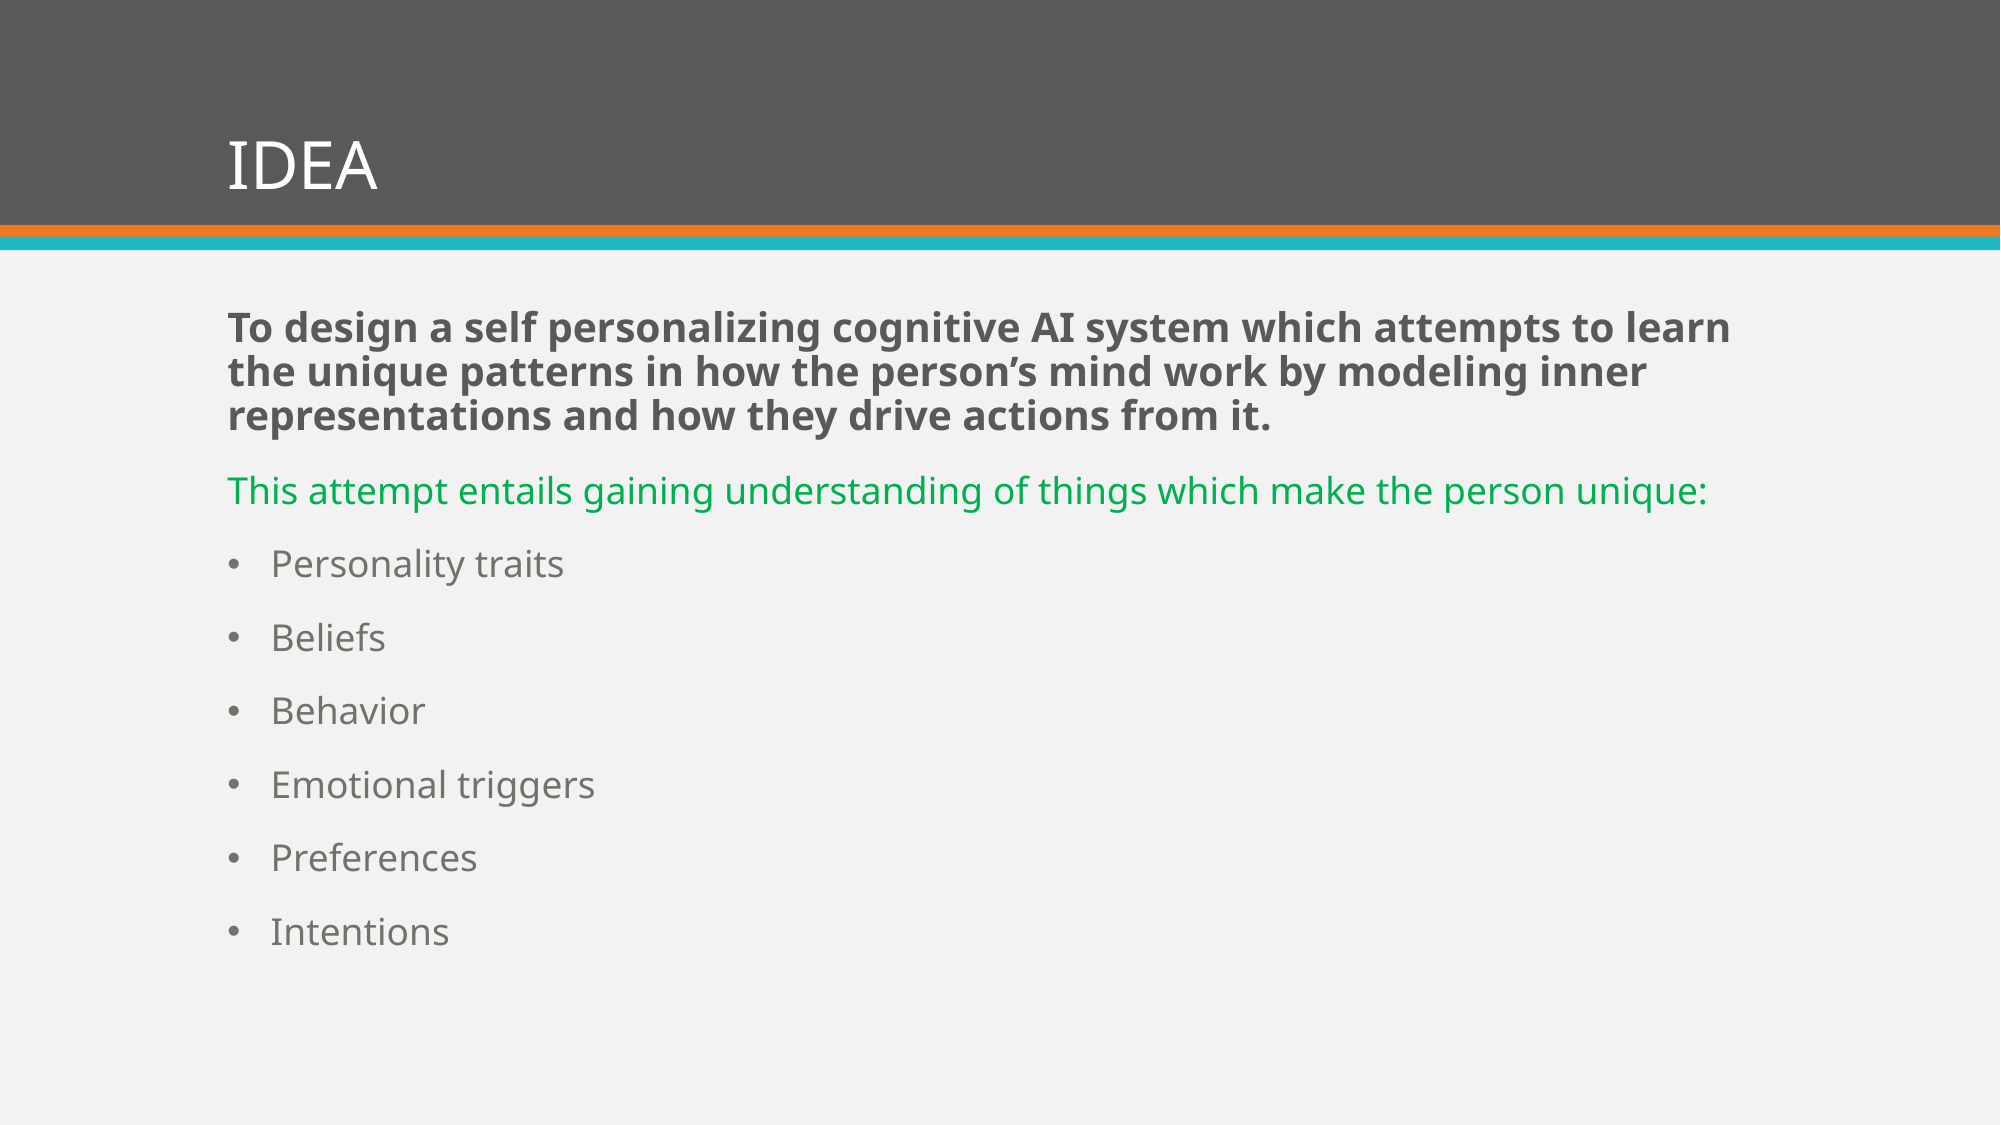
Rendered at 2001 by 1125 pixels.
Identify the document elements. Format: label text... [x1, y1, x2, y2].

list To design a self personalizing cognitive AI system which attempts to learn the unique patterns in how the person’s mind work by modeling inner representations and how they drive actions from it. This attempt entails gaining understanding of things which make the person unique: Personality traits Beliefs Behavior Emotional triggers Preferences Intentions [212, 299, 1788, 1042]
title IDEA [212, 41, 1788, 212]
